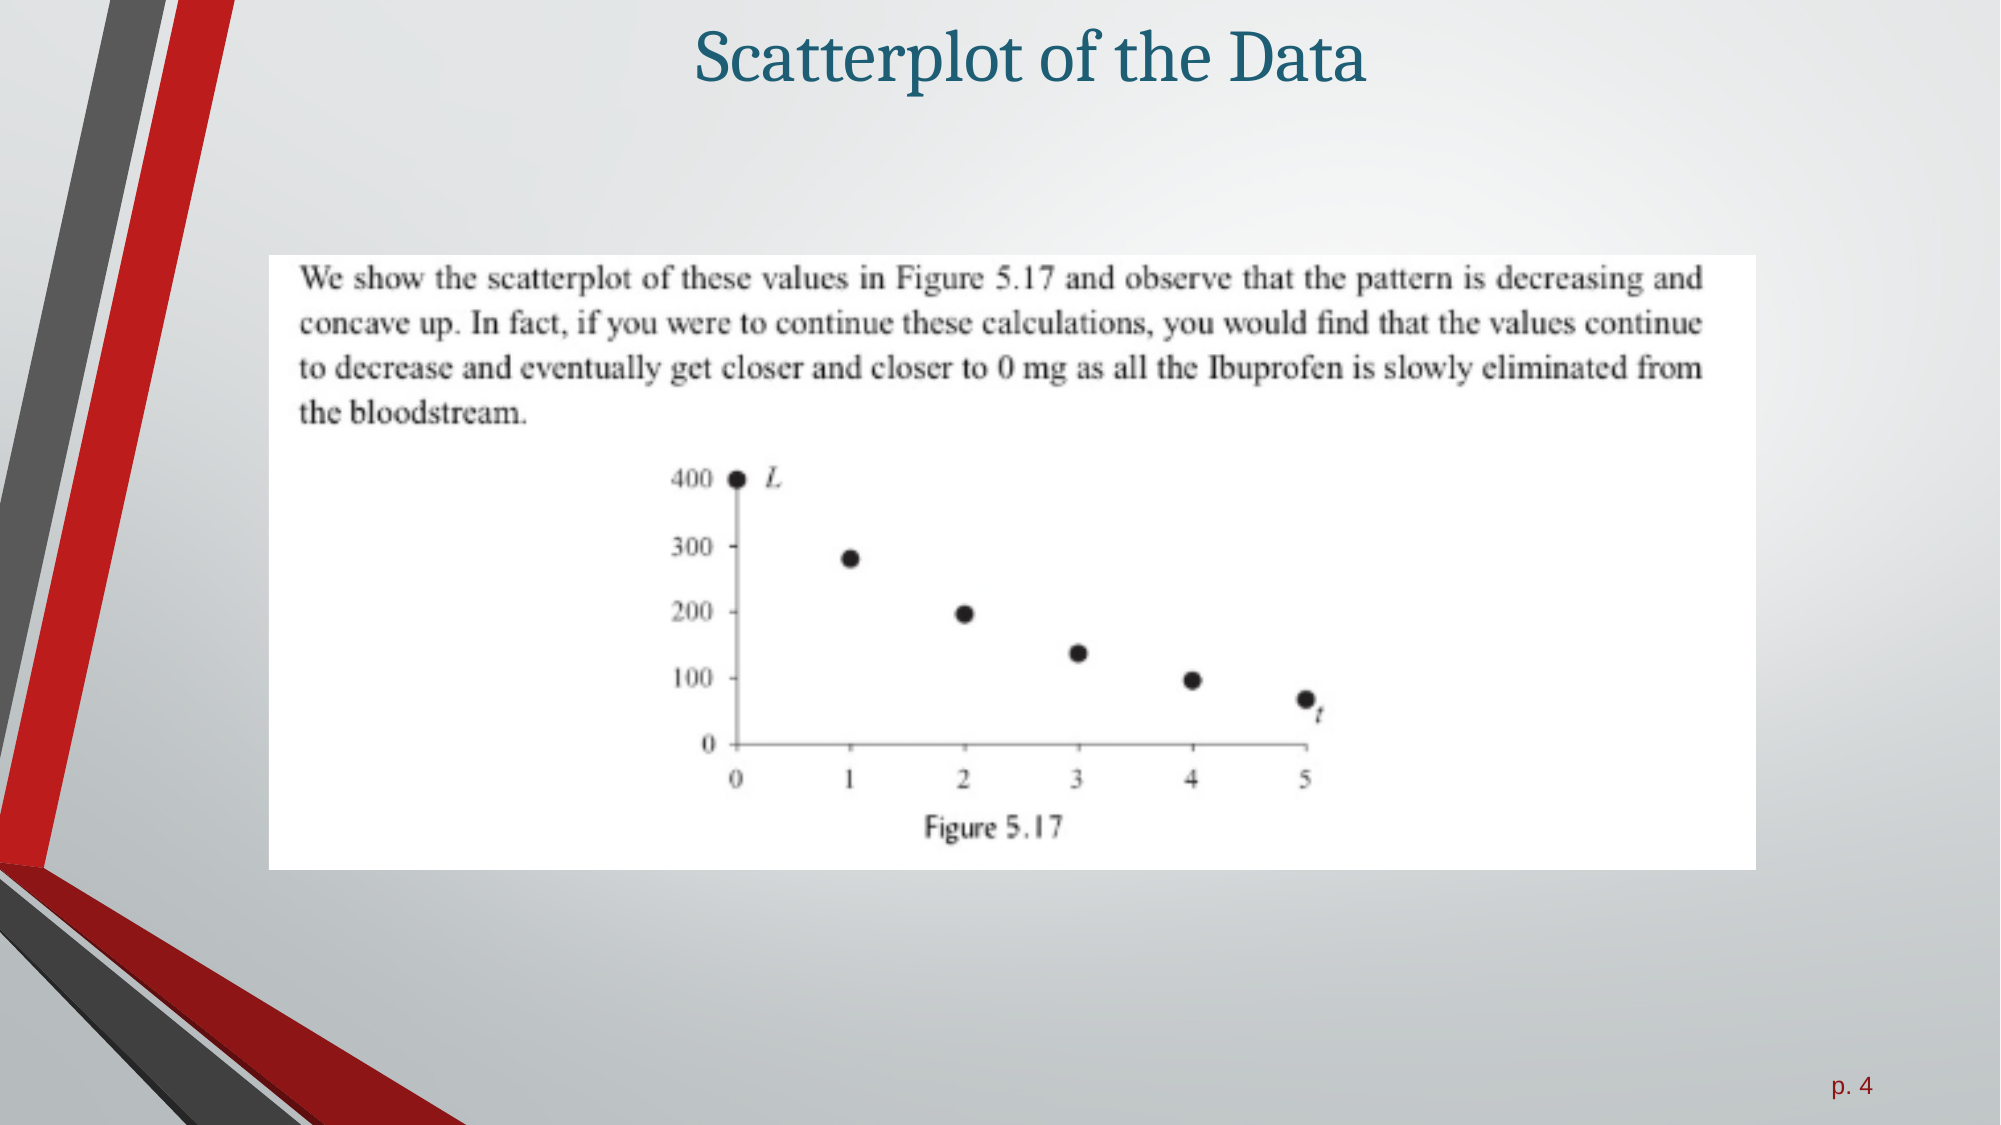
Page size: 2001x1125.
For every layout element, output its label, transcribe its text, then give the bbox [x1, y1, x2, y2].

picture [268, 255, 1757, 870]
title Scatterplot of the Data [190, 0, 1876, 105]
